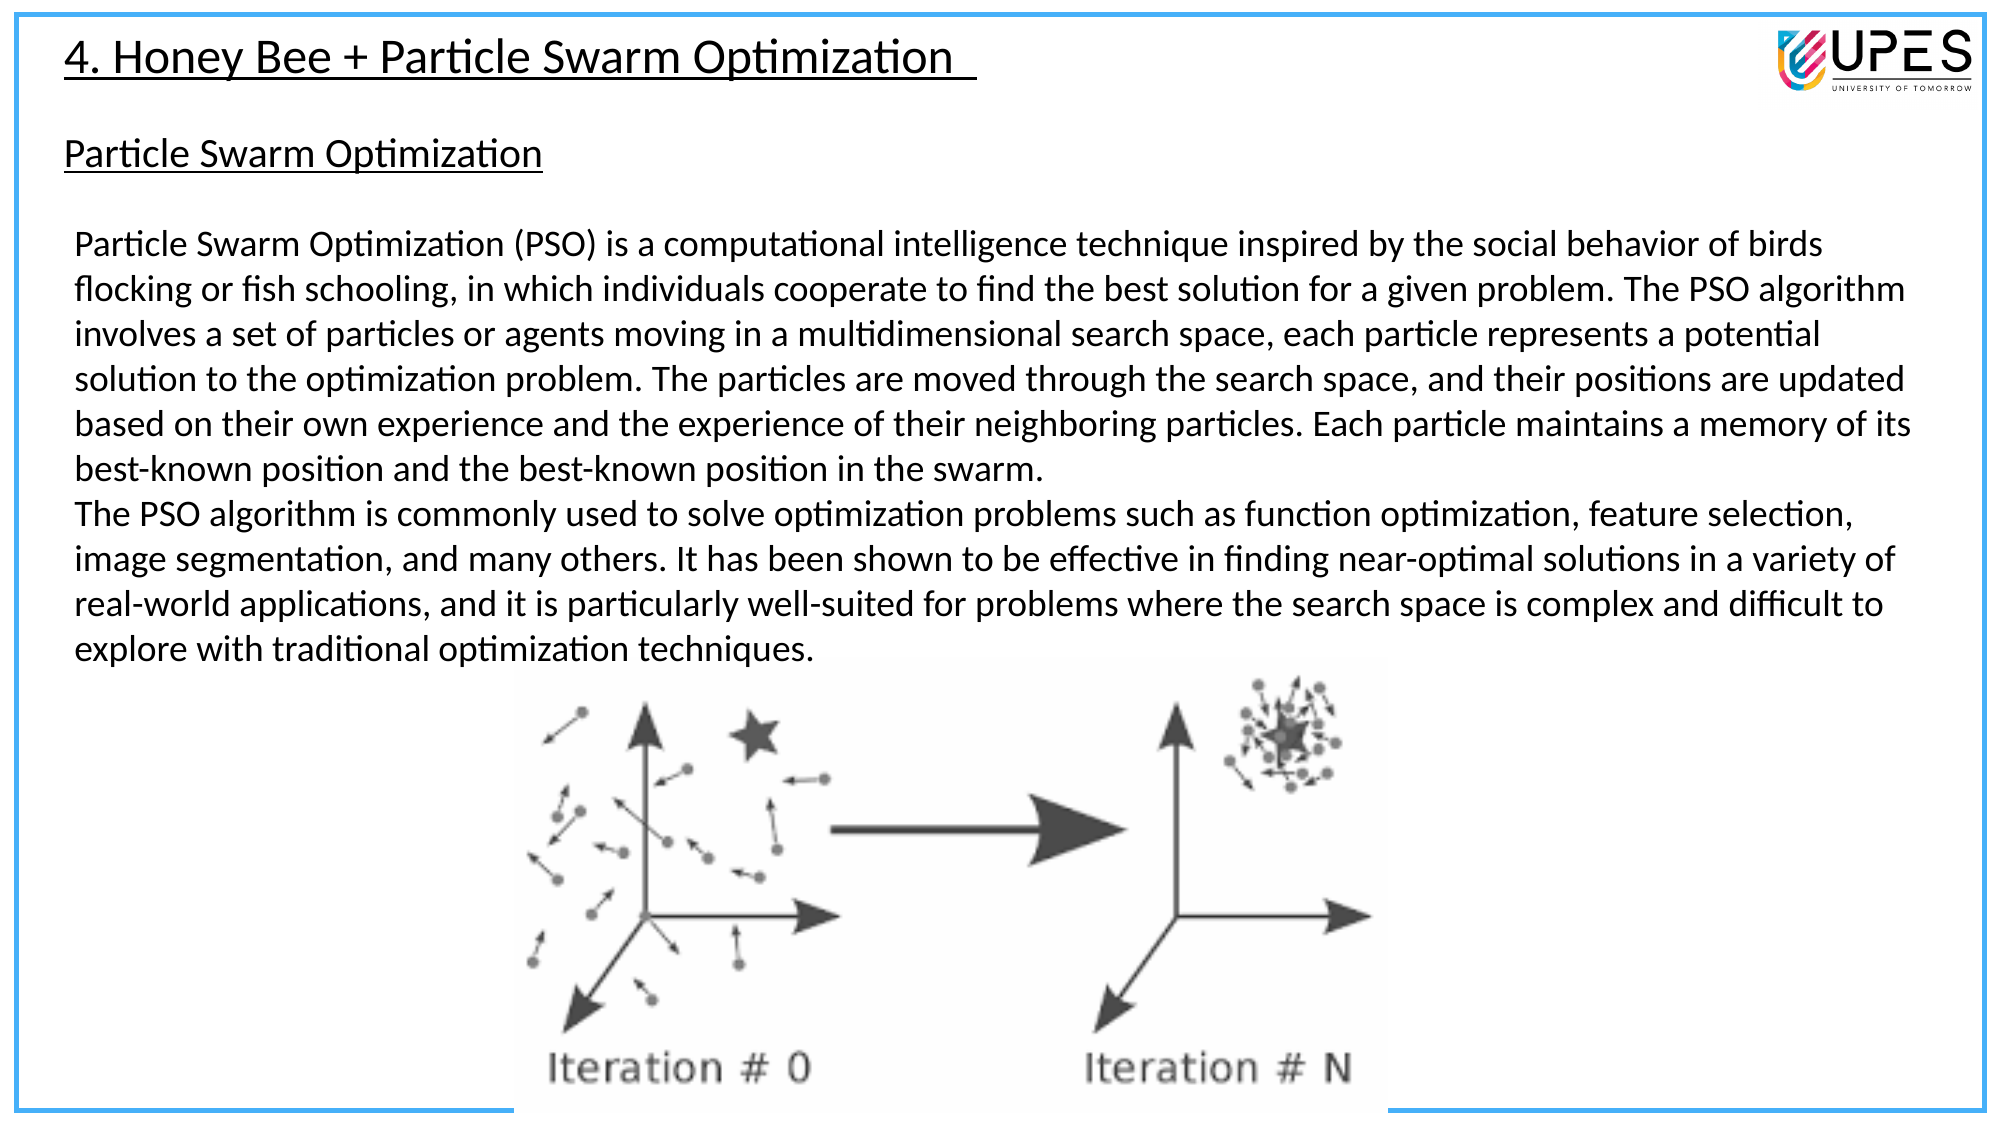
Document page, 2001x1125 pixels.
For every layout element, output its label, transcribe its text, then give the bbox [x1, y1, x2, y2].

text_box Particle Swarm Optimization [48, 118, 911, 184]
picture [514, 657, 1388, 1113]
text_box Particle Swarm Optimization (PSO) is a computational intelligence technique inspired by the social behavior of birds flocking or fish schooling, in which individuals cooperate to find the best solution for a given problem. The PSO algorithm involves a set of particles or agents moving in a multidimensional search space, each particle represents a potential solution to the optimization problem. The particles are moved through the search space, and their positions are updated based on their own experience and the experience of their neighboring particles. Each particle maintains a memory of its best-known position and the best-known position in the swarm. The PSO algorithm is commonly used to solve optimization problems such as function optimization, feature selection, image segmentation, and many others. It has been shown to be effective in finding near-optimal solutions in a variety of real-world applications, and it is particularly well-suited for problems where the search space is complex and difficult to explore with traditional optimization techniques. [59, 211, 1951, 676]
text_box 4. Honey Bee + Particle Swarm Optimization [48, 16, 1327, 91]
picture [1758, 20, 1978, 110]
